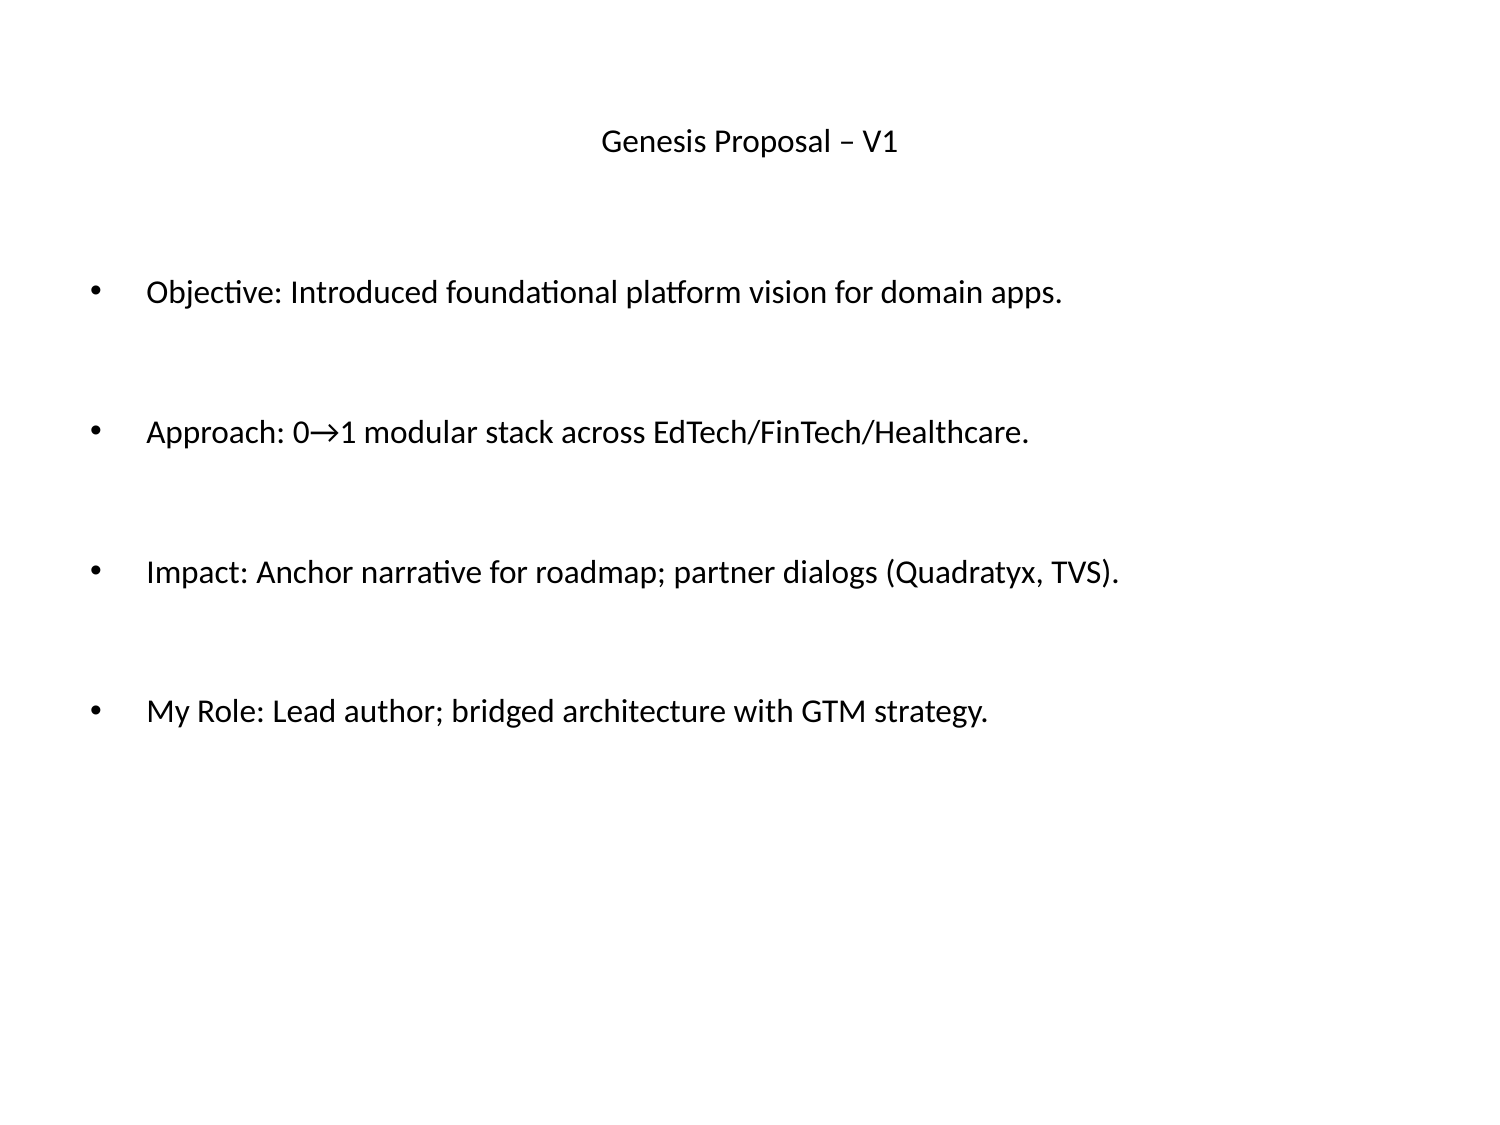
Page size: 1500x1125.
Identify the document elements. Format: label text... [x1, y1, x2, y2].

list Objective: Introduced foundational platform vision for domain apps. Approach: 0→1 modular stack across EdTech/FinTech/Healthcare. Impact: Anchor narrative for roadmap; partner dialogs (Quadratyx, TVS). My Role: Lead author; bridged architecture with GTM strategy. [75, 262, 1425, 1005]
title Genesis Proposal – V1 [75, 45, 1425, 233]
